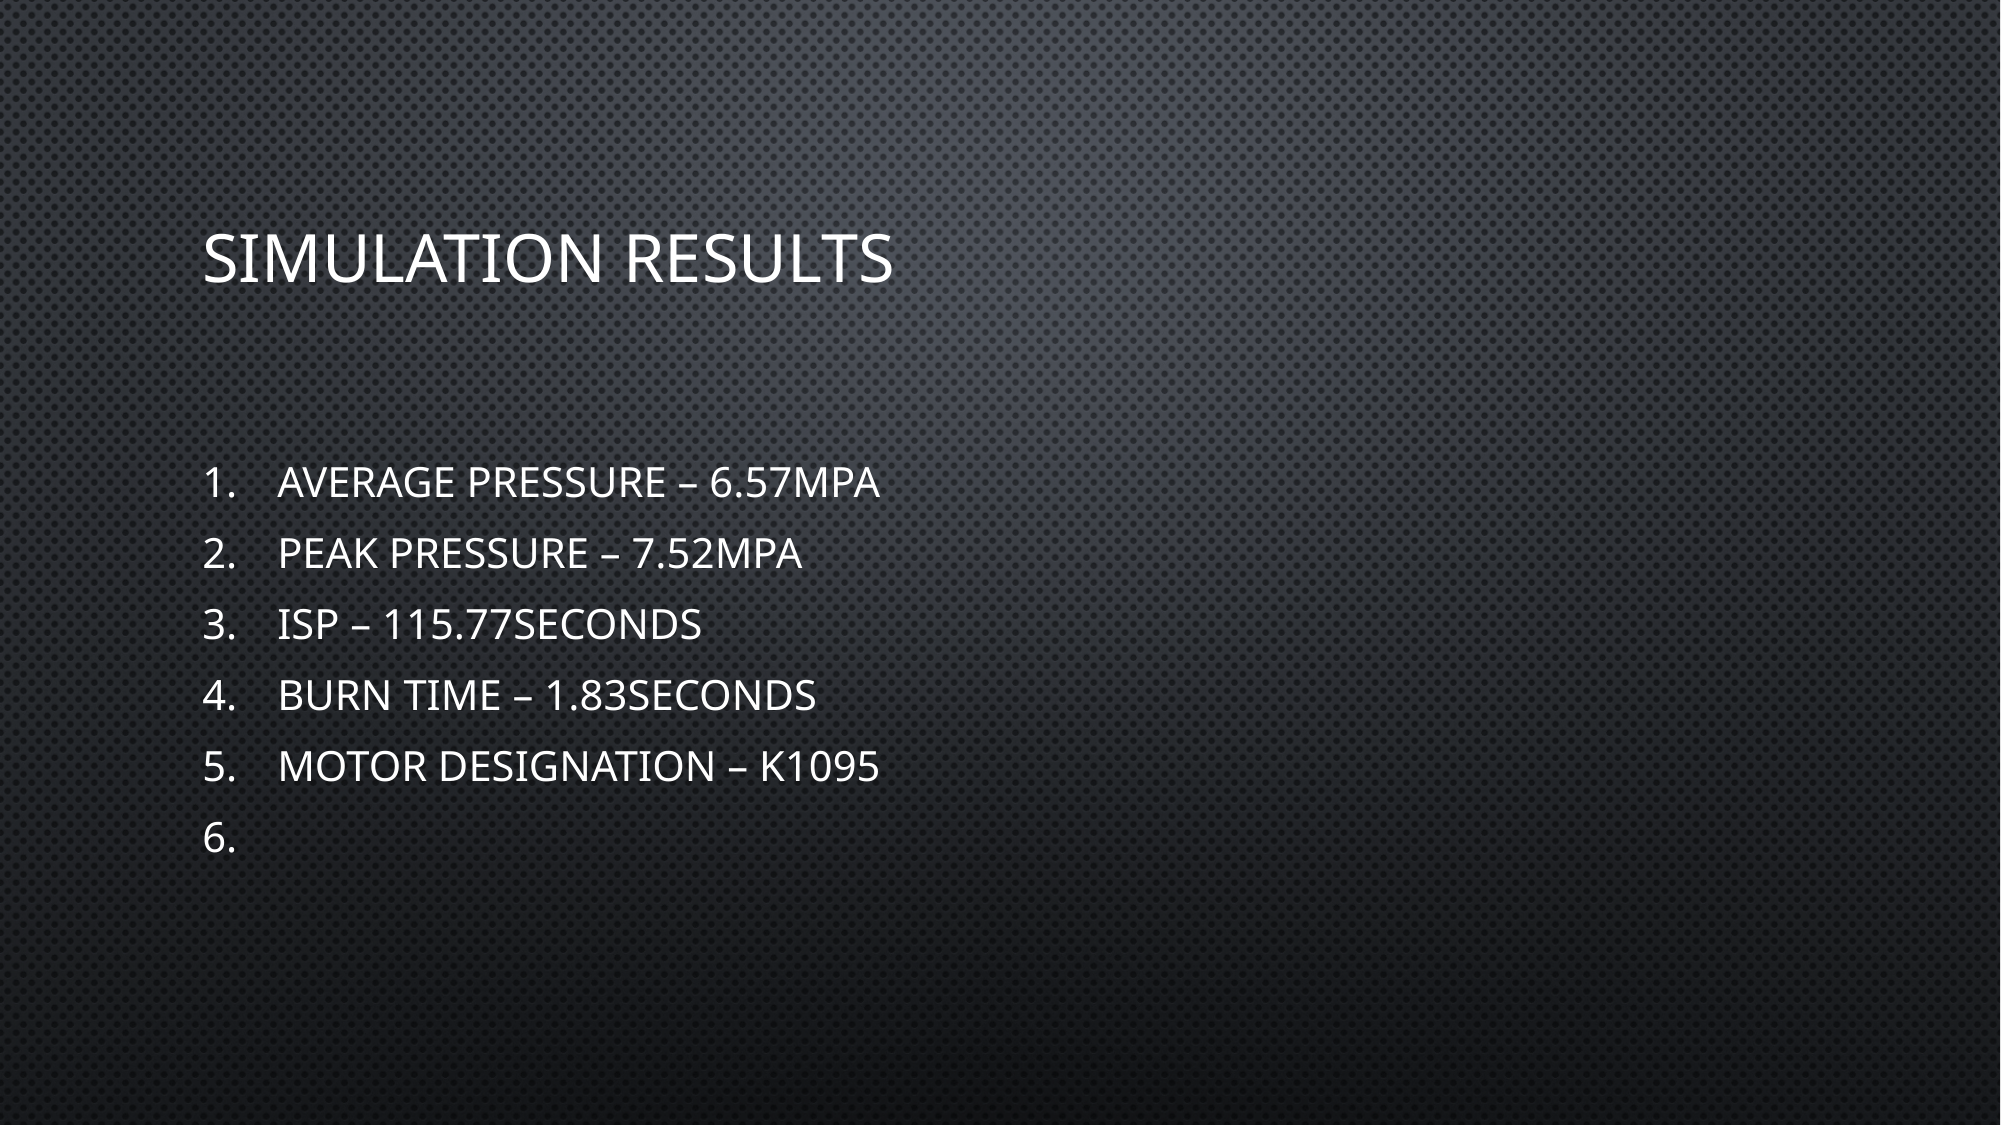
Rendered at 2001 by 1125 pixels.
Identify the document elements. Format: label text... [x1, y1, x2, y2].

title Simulation results [187, 99, 1813, 413]
list Average pressure – 6.57Mpa Peak pressure – 7.52Mpa ISP – 115.77seconds Burn time – 1.83seconds Motor Designation – K1095 6. [187, 437, 1813, 950]
